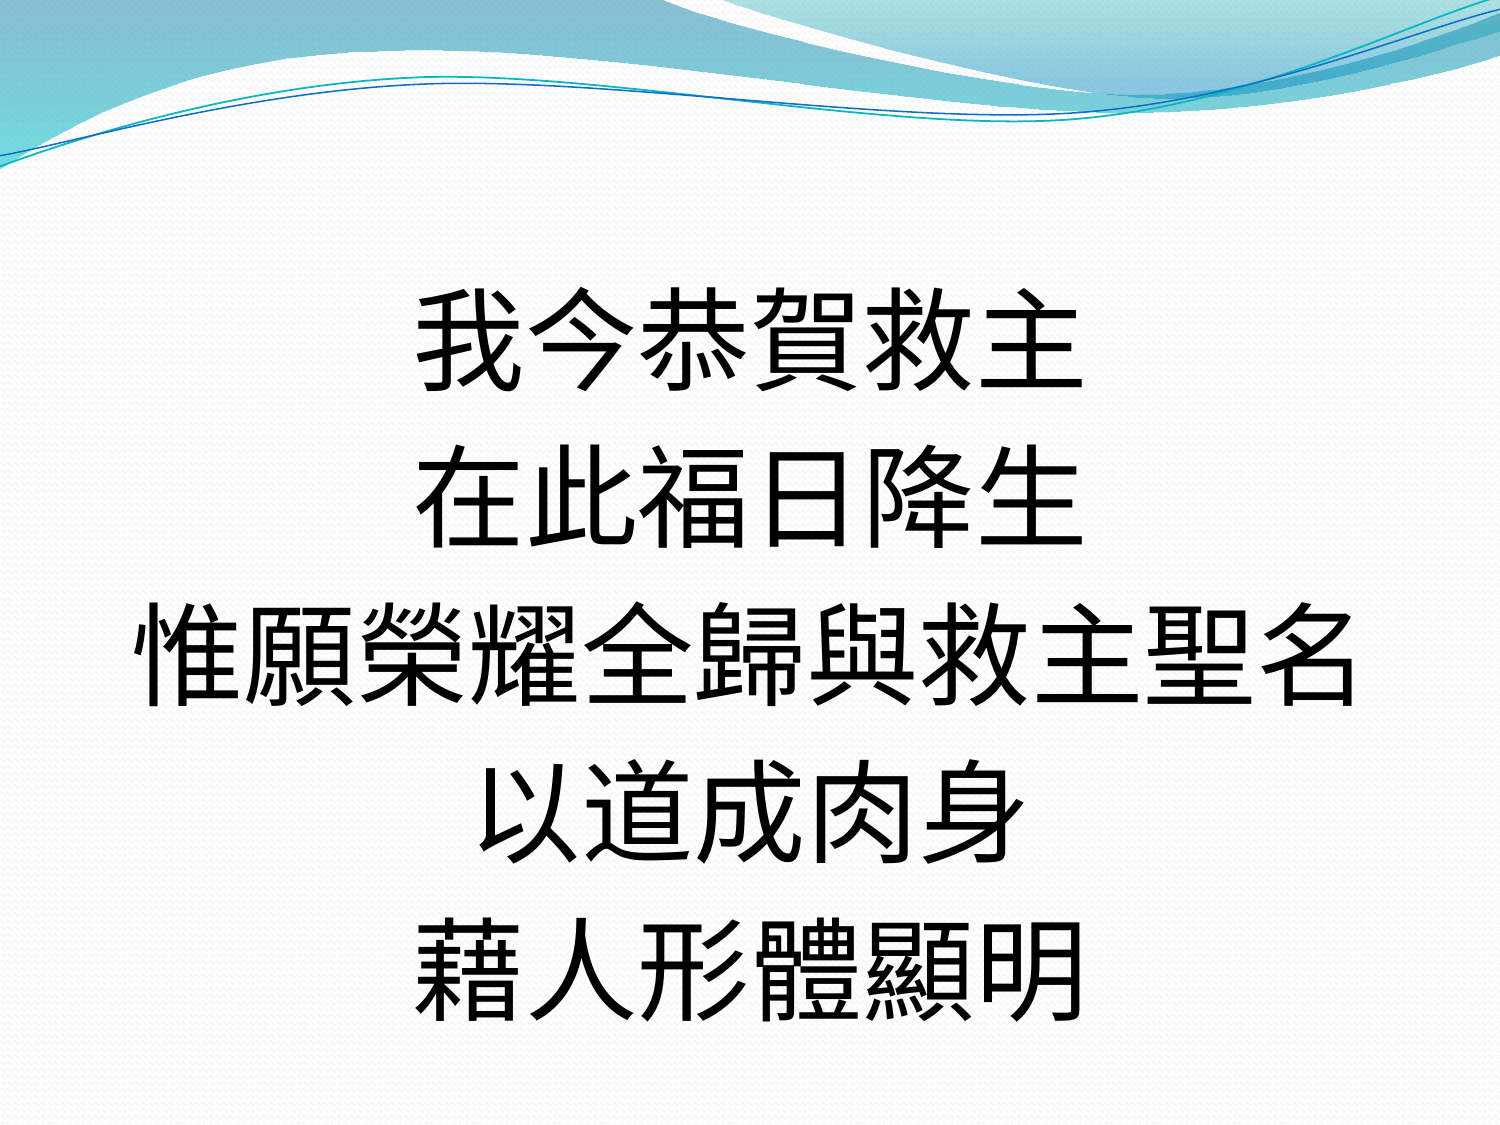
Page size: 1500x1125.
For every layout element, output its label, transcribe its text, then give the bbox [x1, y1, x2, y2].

list 我今恭賀救主 在此福日降生 惟願榮耀全歸與救主聖名 以道成肉身 藉人形體顯明 [75, 262, 1425, 1100]
